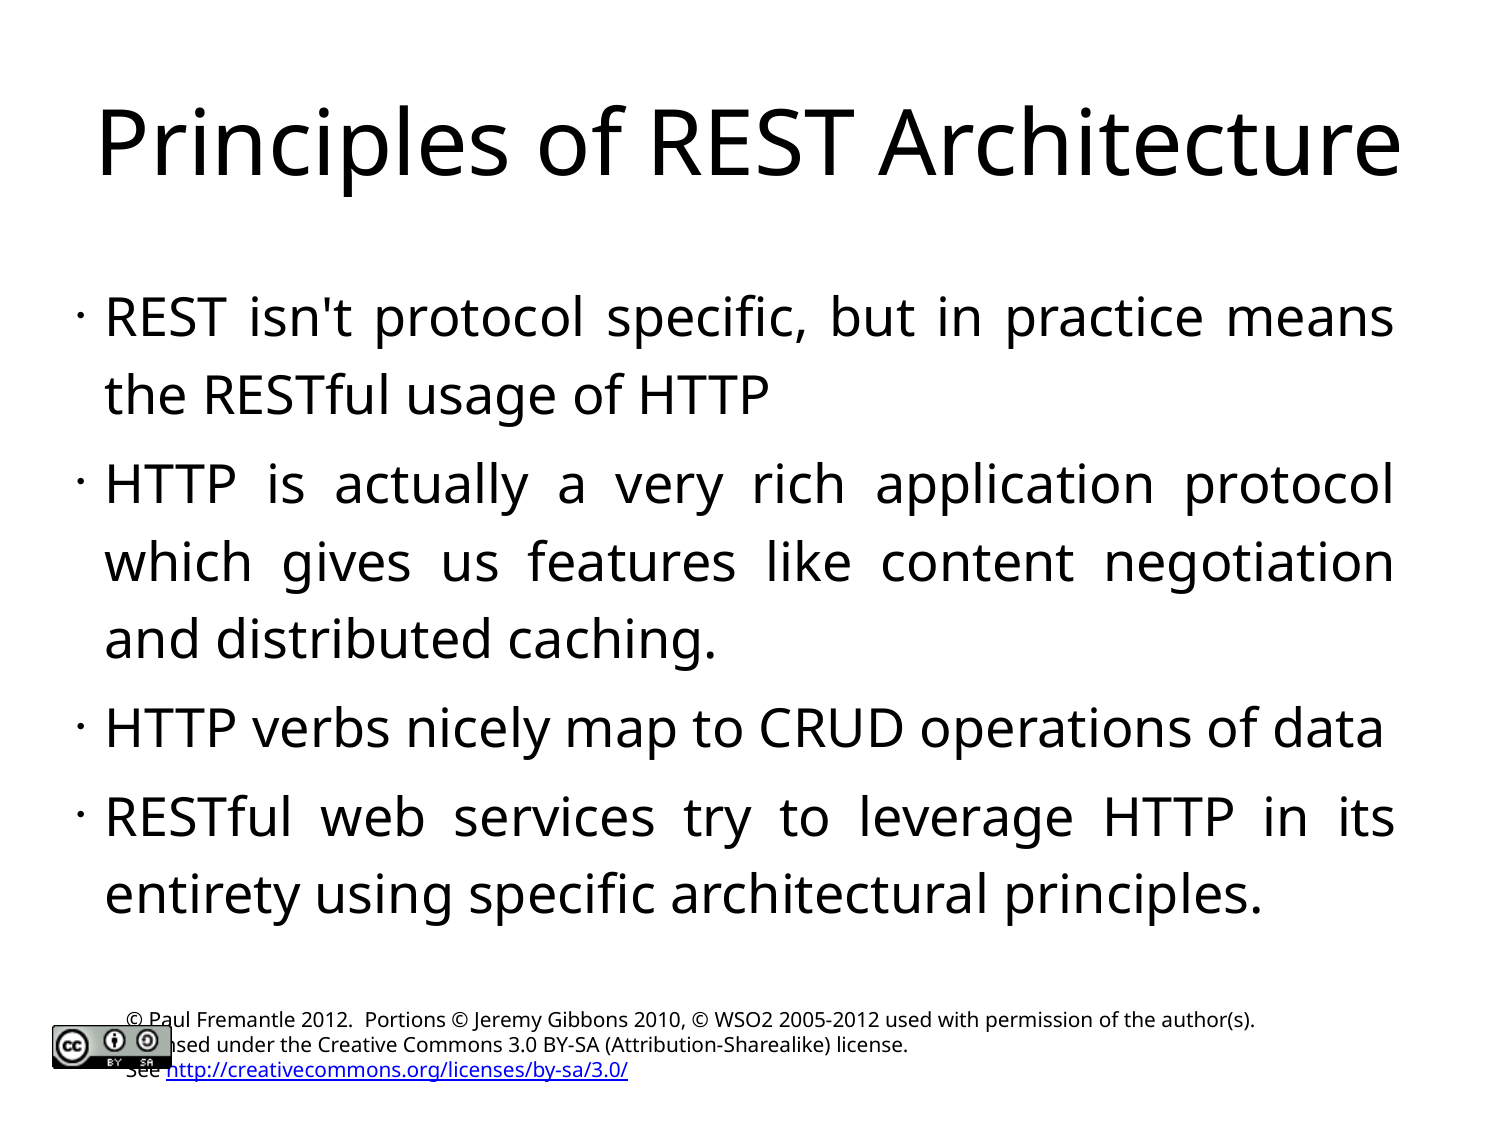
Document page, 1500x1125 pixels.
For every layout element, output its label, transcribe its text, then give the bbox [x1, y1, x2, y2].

list REST isn't protocol specific, but in practice means the RESTful usage of HTTP HTTP is actually a very rich application protocol which gives us features like content negotiation and distributed caching. HTTP verbs nicely map to CRUD operations of data RESTful web services try to leverage HTTP in its entirety using specific architectural principles. [61, 262, 1412, 1005]
title Principles of REST Architecture [75, 45, 1425, 233]
picture [52, 1025, 172, 1069]
